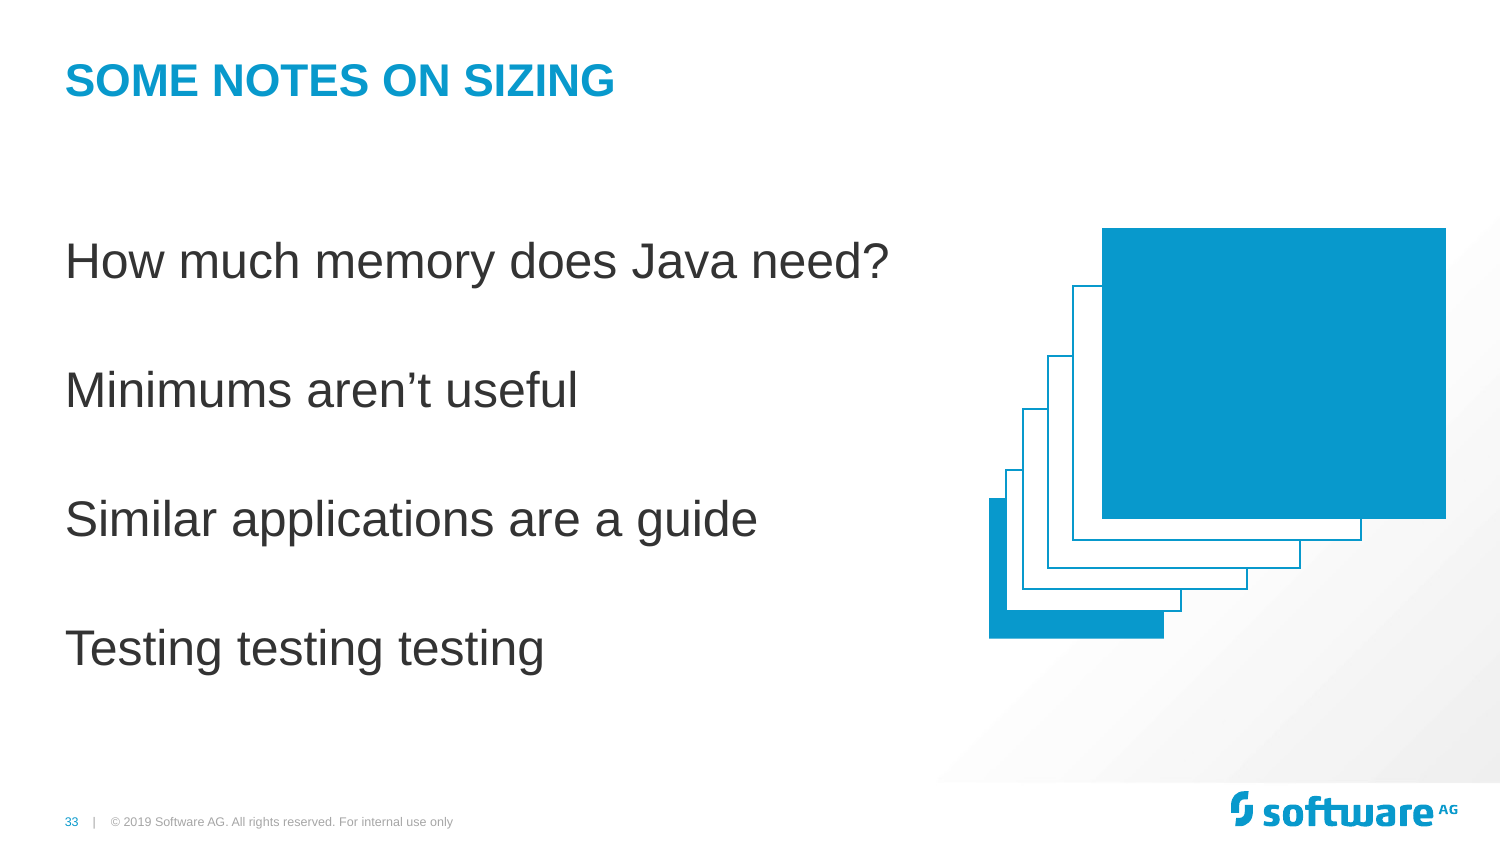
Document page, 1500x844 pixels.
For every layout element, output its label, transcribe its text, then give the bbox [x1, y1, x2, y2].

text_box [988, 228, 1446, 639]
footer © 2019 Software AG. All rights reserved. For internal use only [110, 813, 483, 829]
list How much memory does Java need? Minimums aren’t useful Similar applications are a guide Testing testing testing [64, 168, 963, 763]
picture [0, 0, 1500, 830]
title Some notes on sizing [64, 52, 1436, 106]
